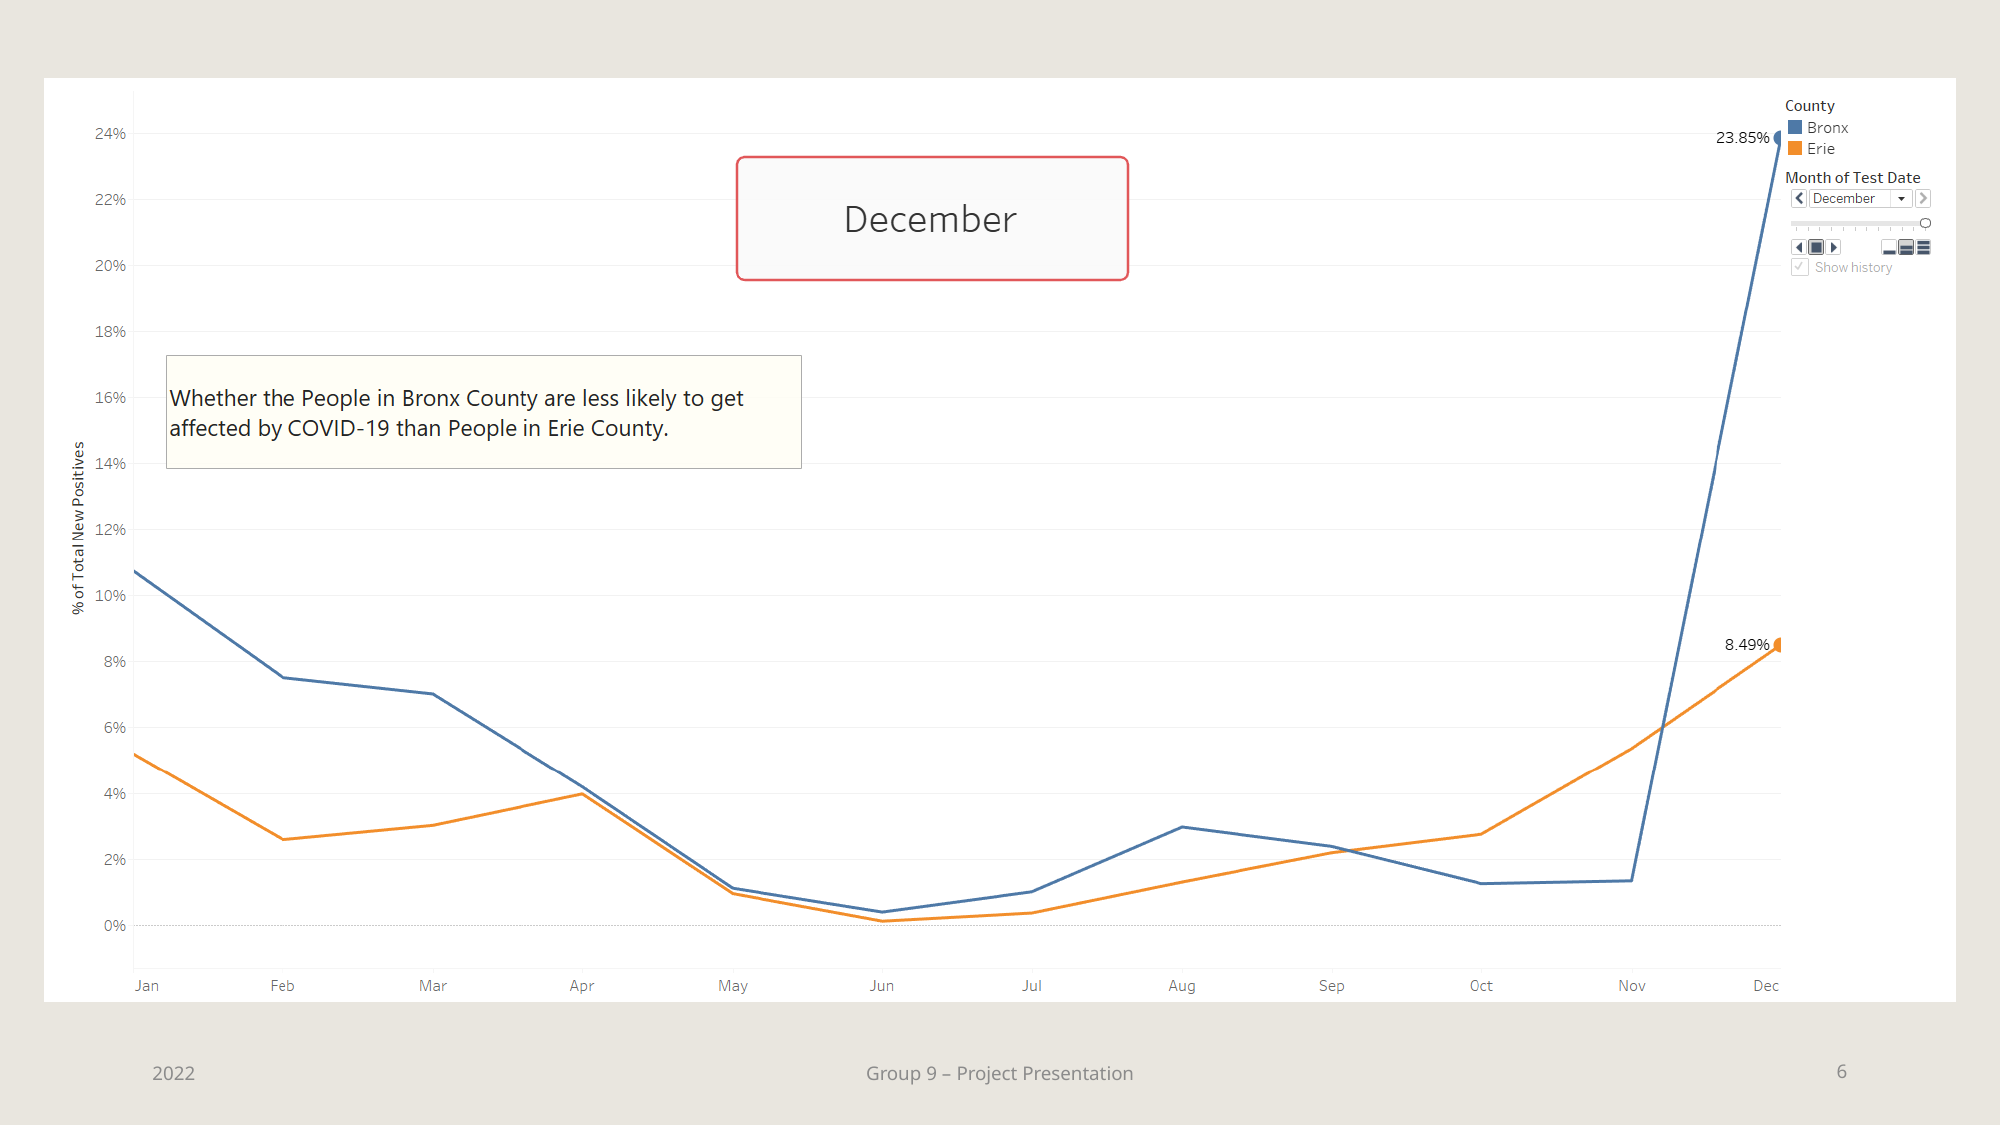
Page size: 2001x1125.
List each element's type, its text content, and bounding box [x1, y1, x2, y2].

picture [44, 78, 1956, 1002]
slide_number 2022 [137, 1042, 588, 1103]
footer Group 9 – Project Presentation [662, 1042, 1338, 1103]
slide_number 6 [1412, 1042, 1863, 1103]
